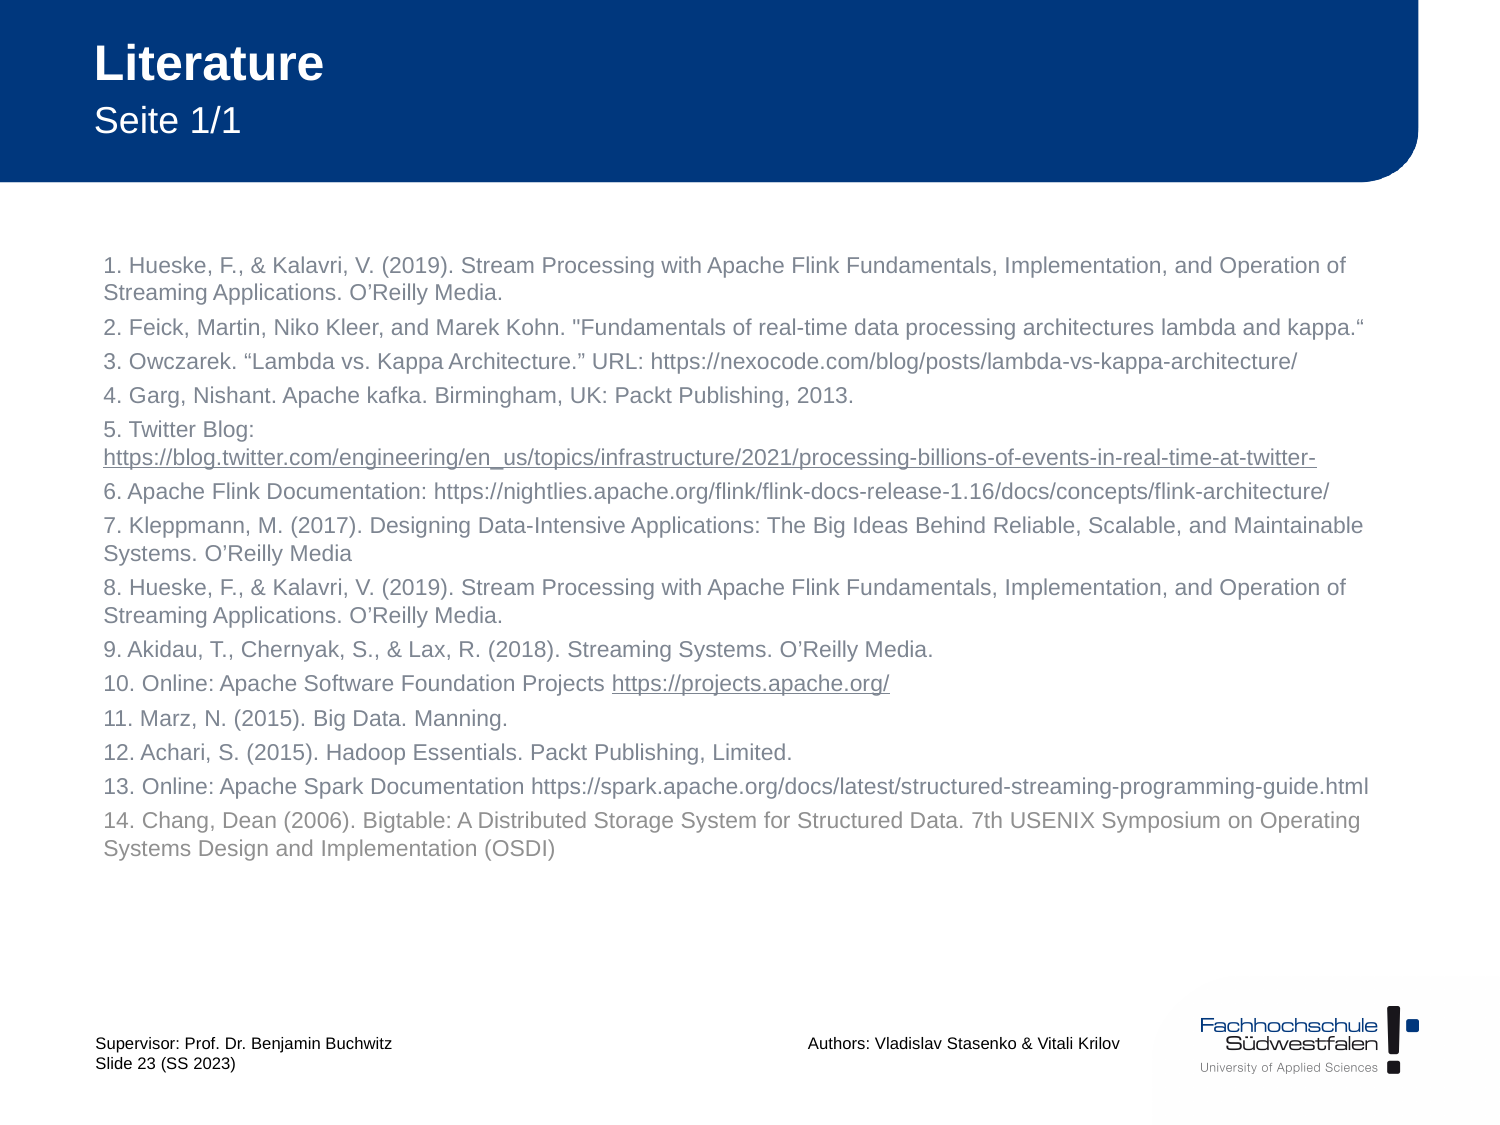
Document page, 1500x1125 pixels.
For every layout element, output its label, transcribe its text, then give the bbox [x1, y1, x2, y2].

list 1. Hueske, F., & Kalavri, V. (2019). Stream Processing with Apache Flink Fundamentals, Implementation, and Operation of Streaming Applications. O’Reilly Media. 2. Feick, Martin, Niko Kleer, and Marek Kohn. "Fundamentals of real-time data processing architectures lambda and kappa.“ 3. Owczarek. “Lambda vs. Kappa Architecture.” URL: https://nexocode.com/blog/posts/lambda-vs-kappa-architecture/ 4. Garg, Nishant. Apache kafka. Birmingham, UK: Packt Publishing, 2013. 5. Twitter Blog: https://blog.twitter.com/engineering/en_us/topics/infrastructure/2021/processing-billions-of-events-in-real-time-at-twitter- 6. Apache Flink Documentation: https://nightlies.apache.org/flink/flink-docs-release-1.16/docs/concepts/flink-architecture/ 7. Kleppmann, M. (2017). Designing Data-Intensive Applications: The Big Ideas Behind Reliable, Scalable, and Maintainable Systems. O’Reilly Media 8. Hueske, F., & Kalavri, V. (2019). Stream Processing with Apache Flink Fundamentals, Implementation, and Operation of Streaming Applications. O’Reilly Media. 9. Akidau, T., Chernyak, S., & Lax, R. (2018). Streaming Systems. O’Reilly Media. 10. Online: Apache Software Foundation Projects https://projects.apache.org/ 11. Marz, N. (2015). Big Data. Manning. 12. Achari, S. (2015). Hadoop Essentials. Packt Publishing, Limited. 13. Online: Apache Spark Documentation https://spark.apache.org/docs/latest/structured-streaming-programming-guide.html 14. Chang, Dean (2006). Bigtable: A Distributed Storage System for Structured Data. 7th USENIX Symposium on Operating Systems Design and Implementation (OSDI) [88, 242, 1412, 970]
picture [1152, 976, 1500, 1125]
picture [0, 0, 1419, 183]
list Seite 1/1 [93, 95, 1417, 141]
title Literature [93, 30, 1417, 91]
